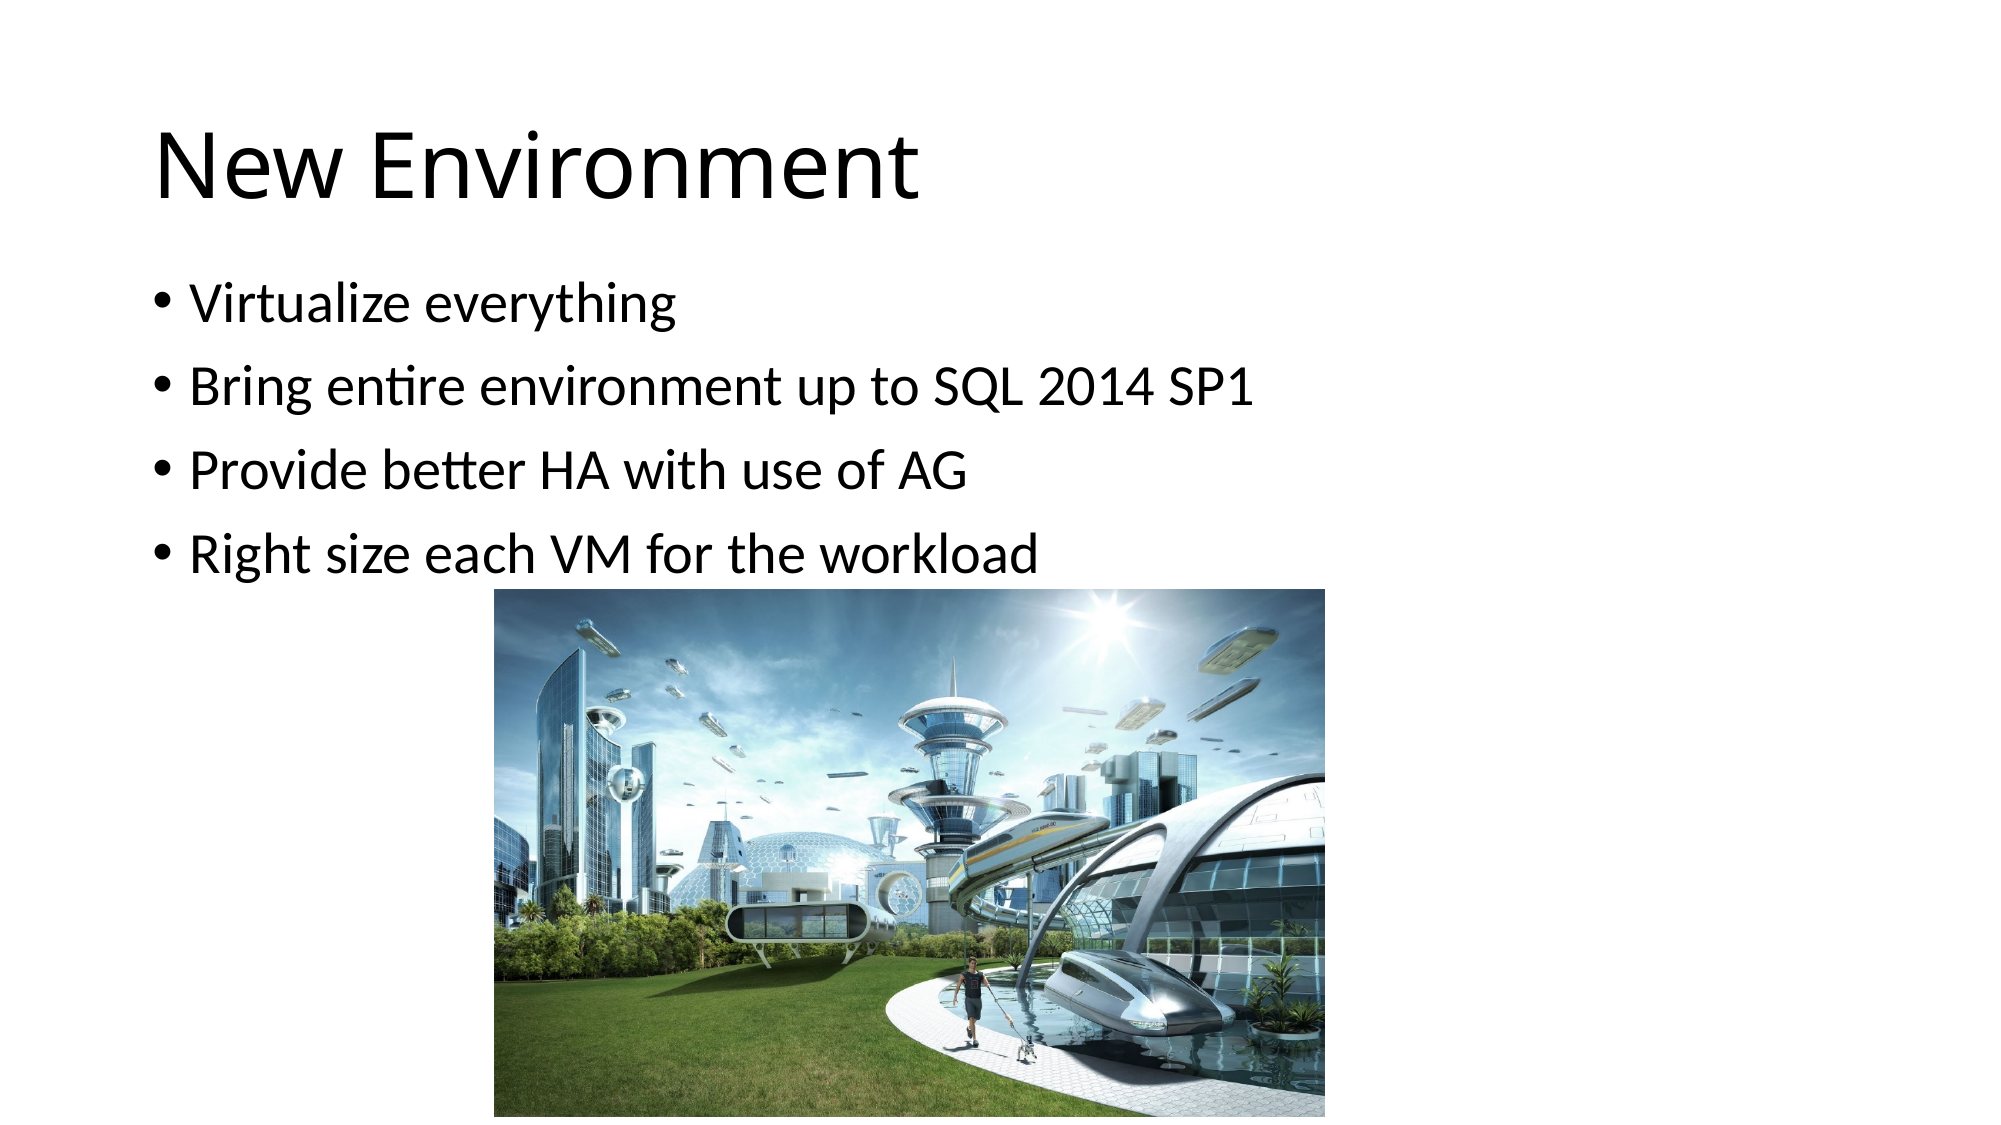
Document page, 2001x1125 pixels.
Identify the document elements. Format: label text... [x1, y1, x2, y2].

picture [494, 589, 1325, 1117]
list Virtualize everything Bring entire environment up to SQL 2014 SP1 Provide better HA with use of AG Right size each VM for the workload [137, 264, 1863, 979]
title New Environment [137, 59, 1863, 264]
